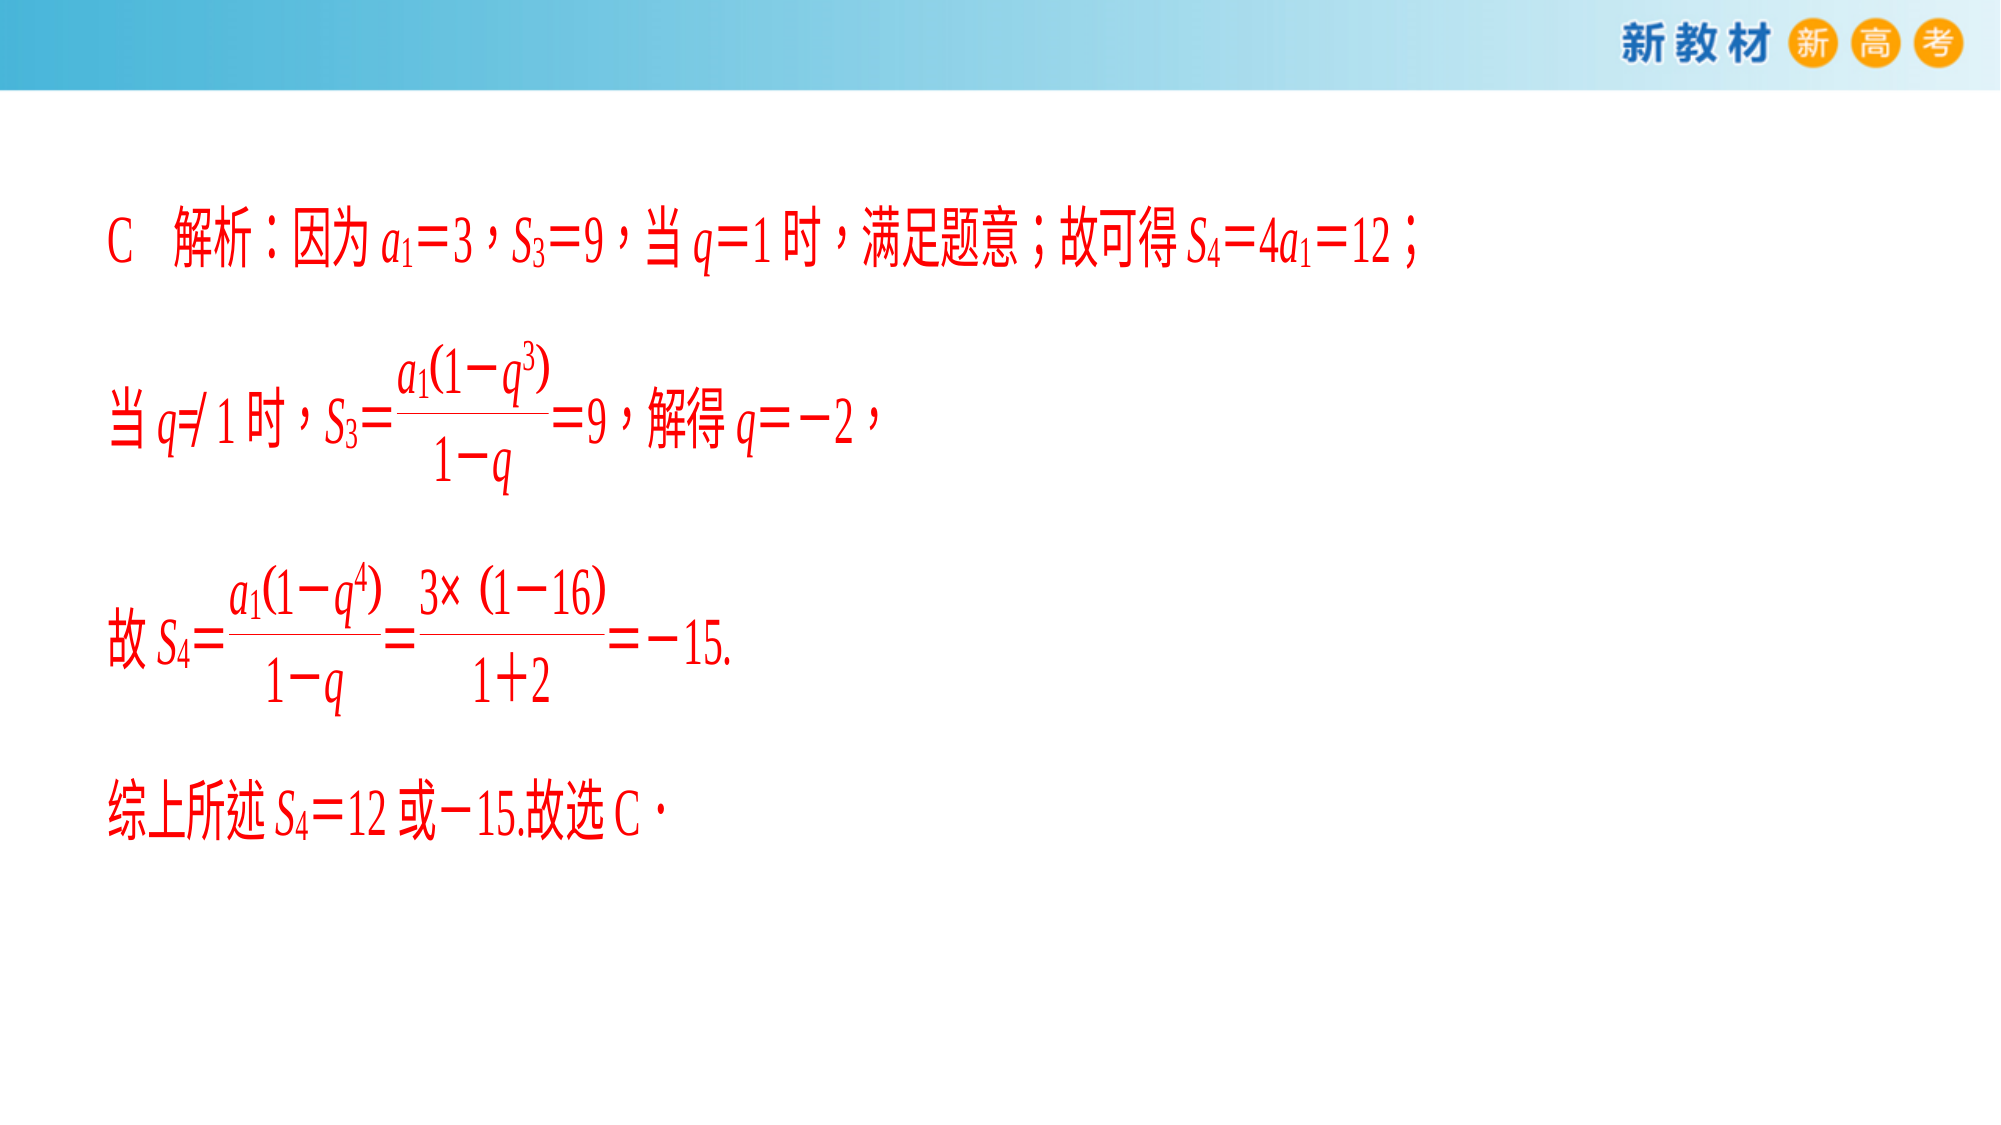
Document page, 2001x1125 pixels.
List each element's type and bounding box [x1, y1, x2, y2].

text_box [107, 194, 1851, 1125]
picture [0, 0, 2001, 1125]
